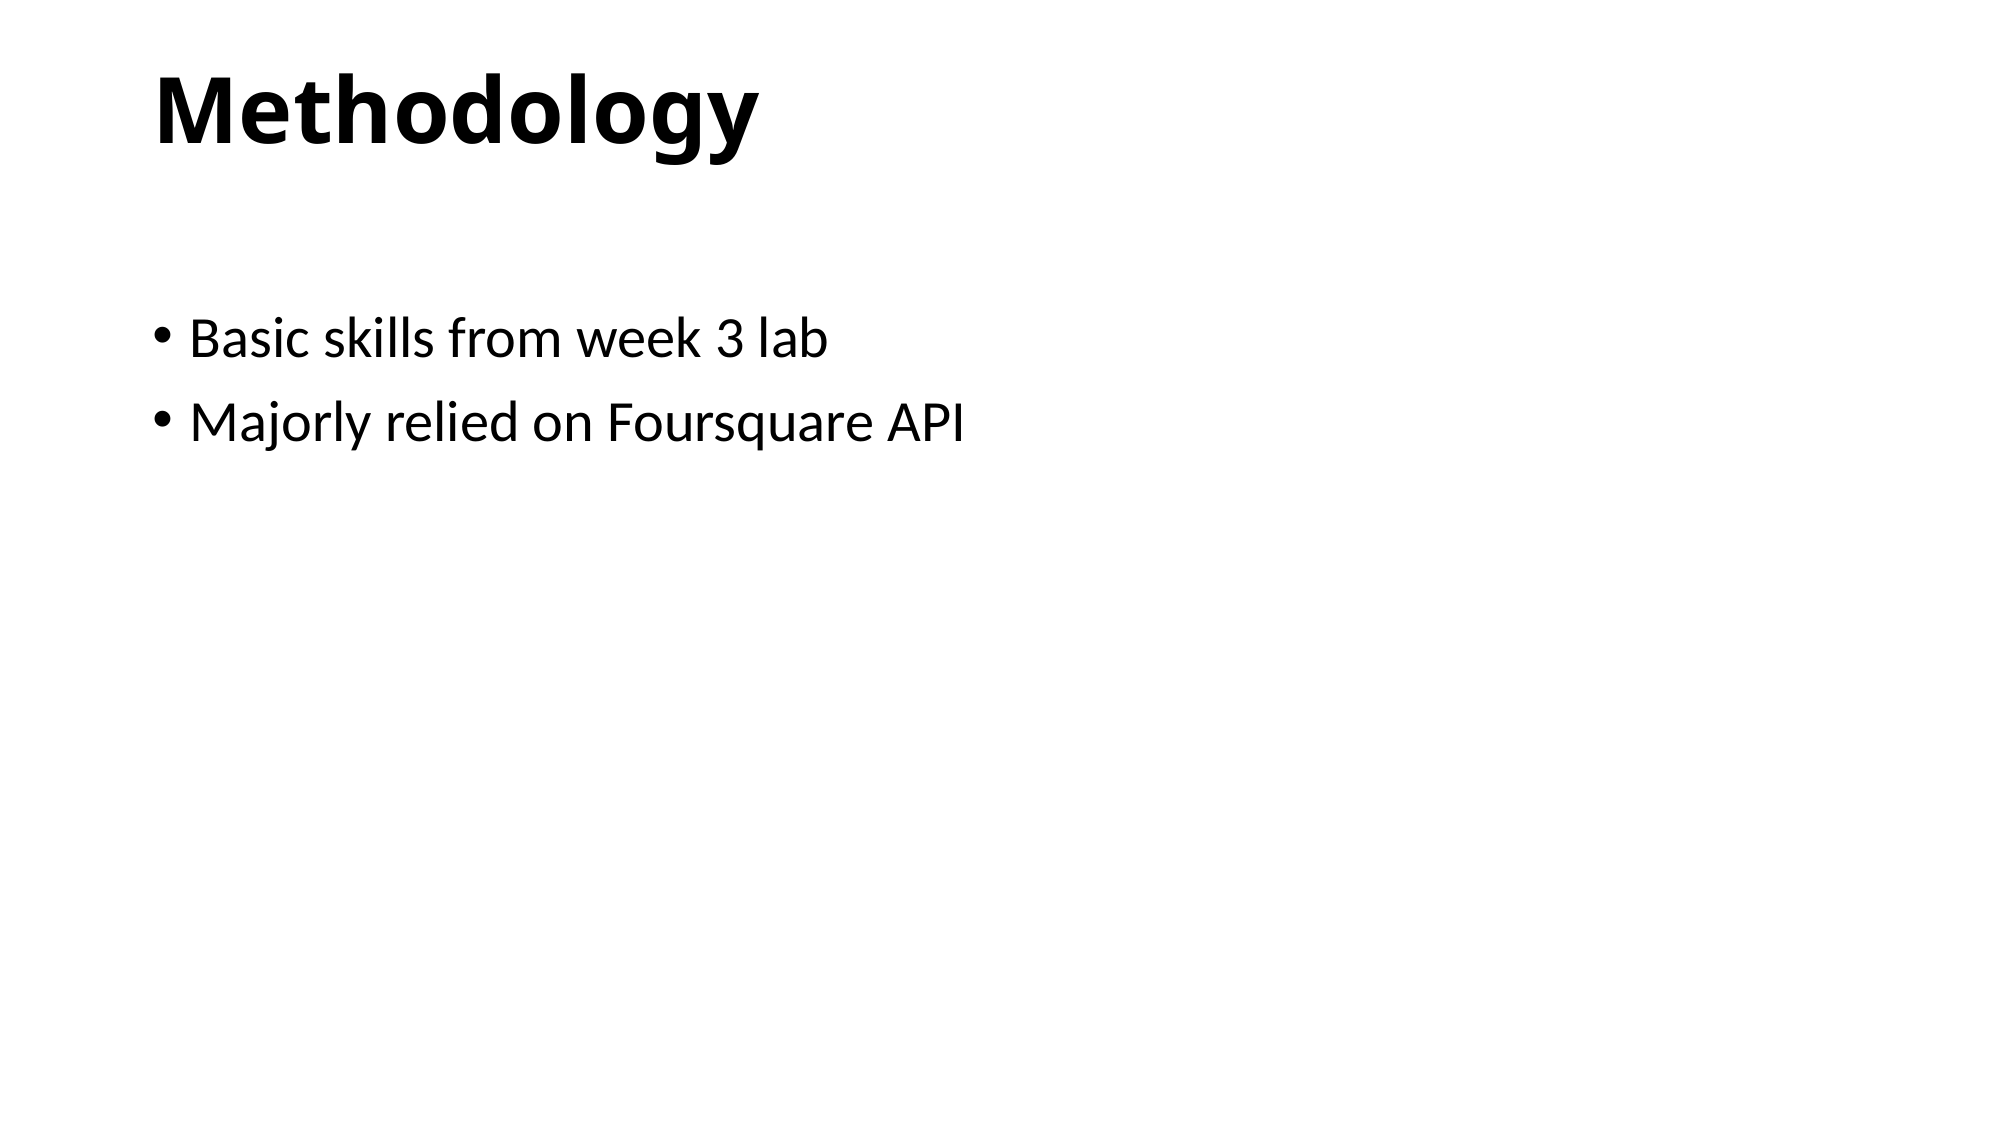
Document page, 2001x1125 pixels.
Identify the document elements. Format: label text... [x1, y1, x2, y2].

title Methodology [137, 59, 1863, 278]
list Basic skills from week 3 lab Majorly relied on Foursquare API [137, 299, 1863, 1014]
